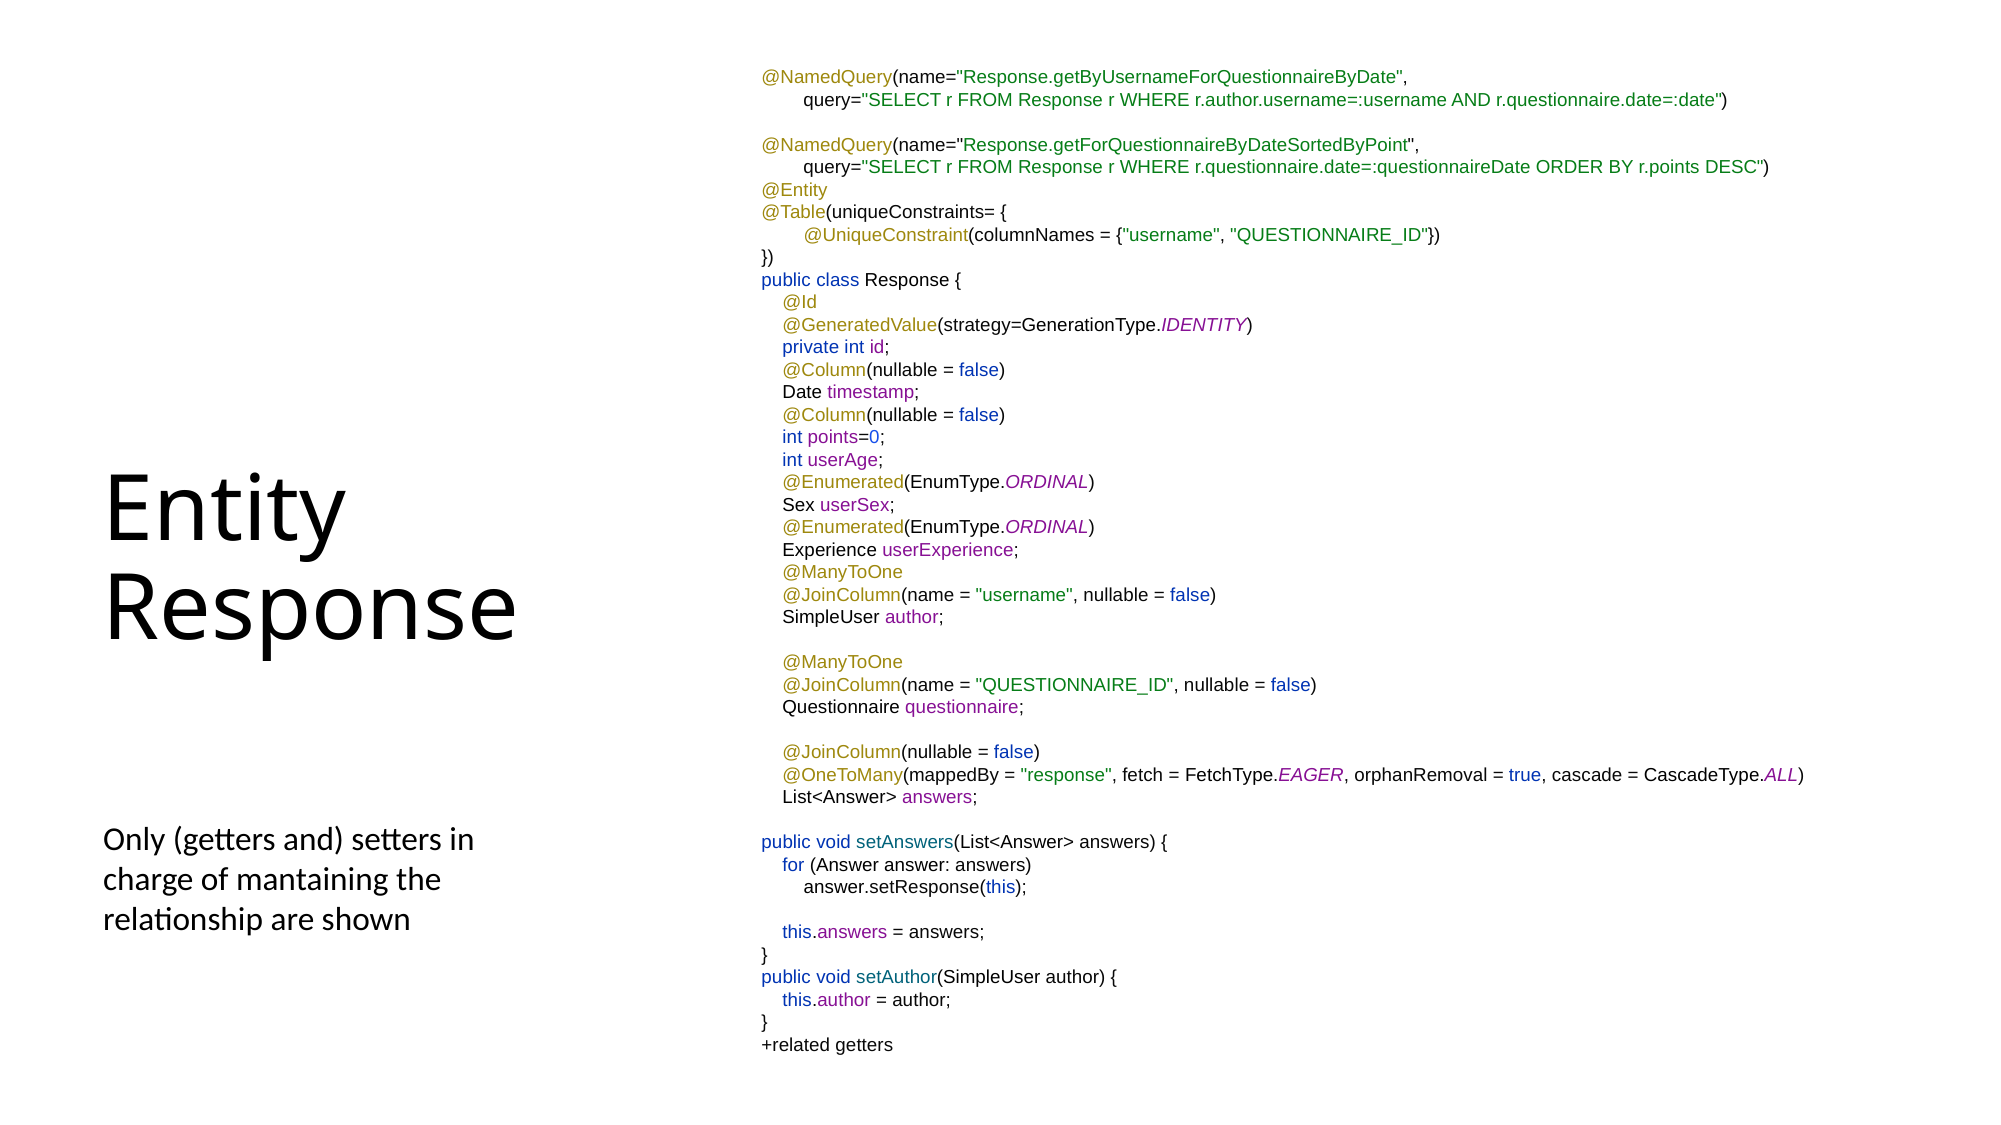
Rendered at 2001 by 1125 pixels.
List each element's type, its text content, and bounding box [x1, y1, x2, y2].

text_box @NamedQuery(name="Response.getByUsernameForQuestionnaireByDate", query="SELECT r FROM Response r WHERE r.author.username=:username AND r.questionnaire.date=:date") @NamedQuery(name="Response.getForQuestionnaireByDateSortedByPoint", query="SELECT r FROM Response r WHERE r.questionnaire.date=:questionnaireDate ORDER BY r.points DESC") @Entity @Table(uniqueConstraints= { @UniqueConstraint(columnNames = {"username", "QUESTIONNAIRE_ID"}) }) public class Response { @Id @GeneratedValue(strategy=GenerationType.IDENTITY) private int id; @Column(nullable = false) Date timestamp; @Column(nullable = false) int points=0; int userAge; @Enumerated(EnumType.ORDINAL) Sex userSex; @Enumerated(EnumType.ORDINAL) Experience userExperience; @ManyToOne @JoinColumn(name = "username", nullable = false) SimpleUser author; @ManyToOne @JoinColumn(name = "QUESTIONNAIRE_ID", nullable = false) Questionnaire questionnaire; @JoinColumn(nullable = false) @OneToMany(mappedBy = "response", fetch = FetchType.EAGER, orphanRemoval = true, cascade = CascadeType.ALL) List<Answer> answers; public void setAnswers(List<Answer> answers) { for (Answer answer: answers) answer.setResponse(this); this.answers = answers; } public void setAuthor(SimpleUser author) { this.author = author; } +related getters [746, 57, 1839, 1063]
title Entity Response [87, 408, 640, 712]
text_box Only (getters and) setters in charge of mantaining the relationship are shown [88, 809, 521, 945]
